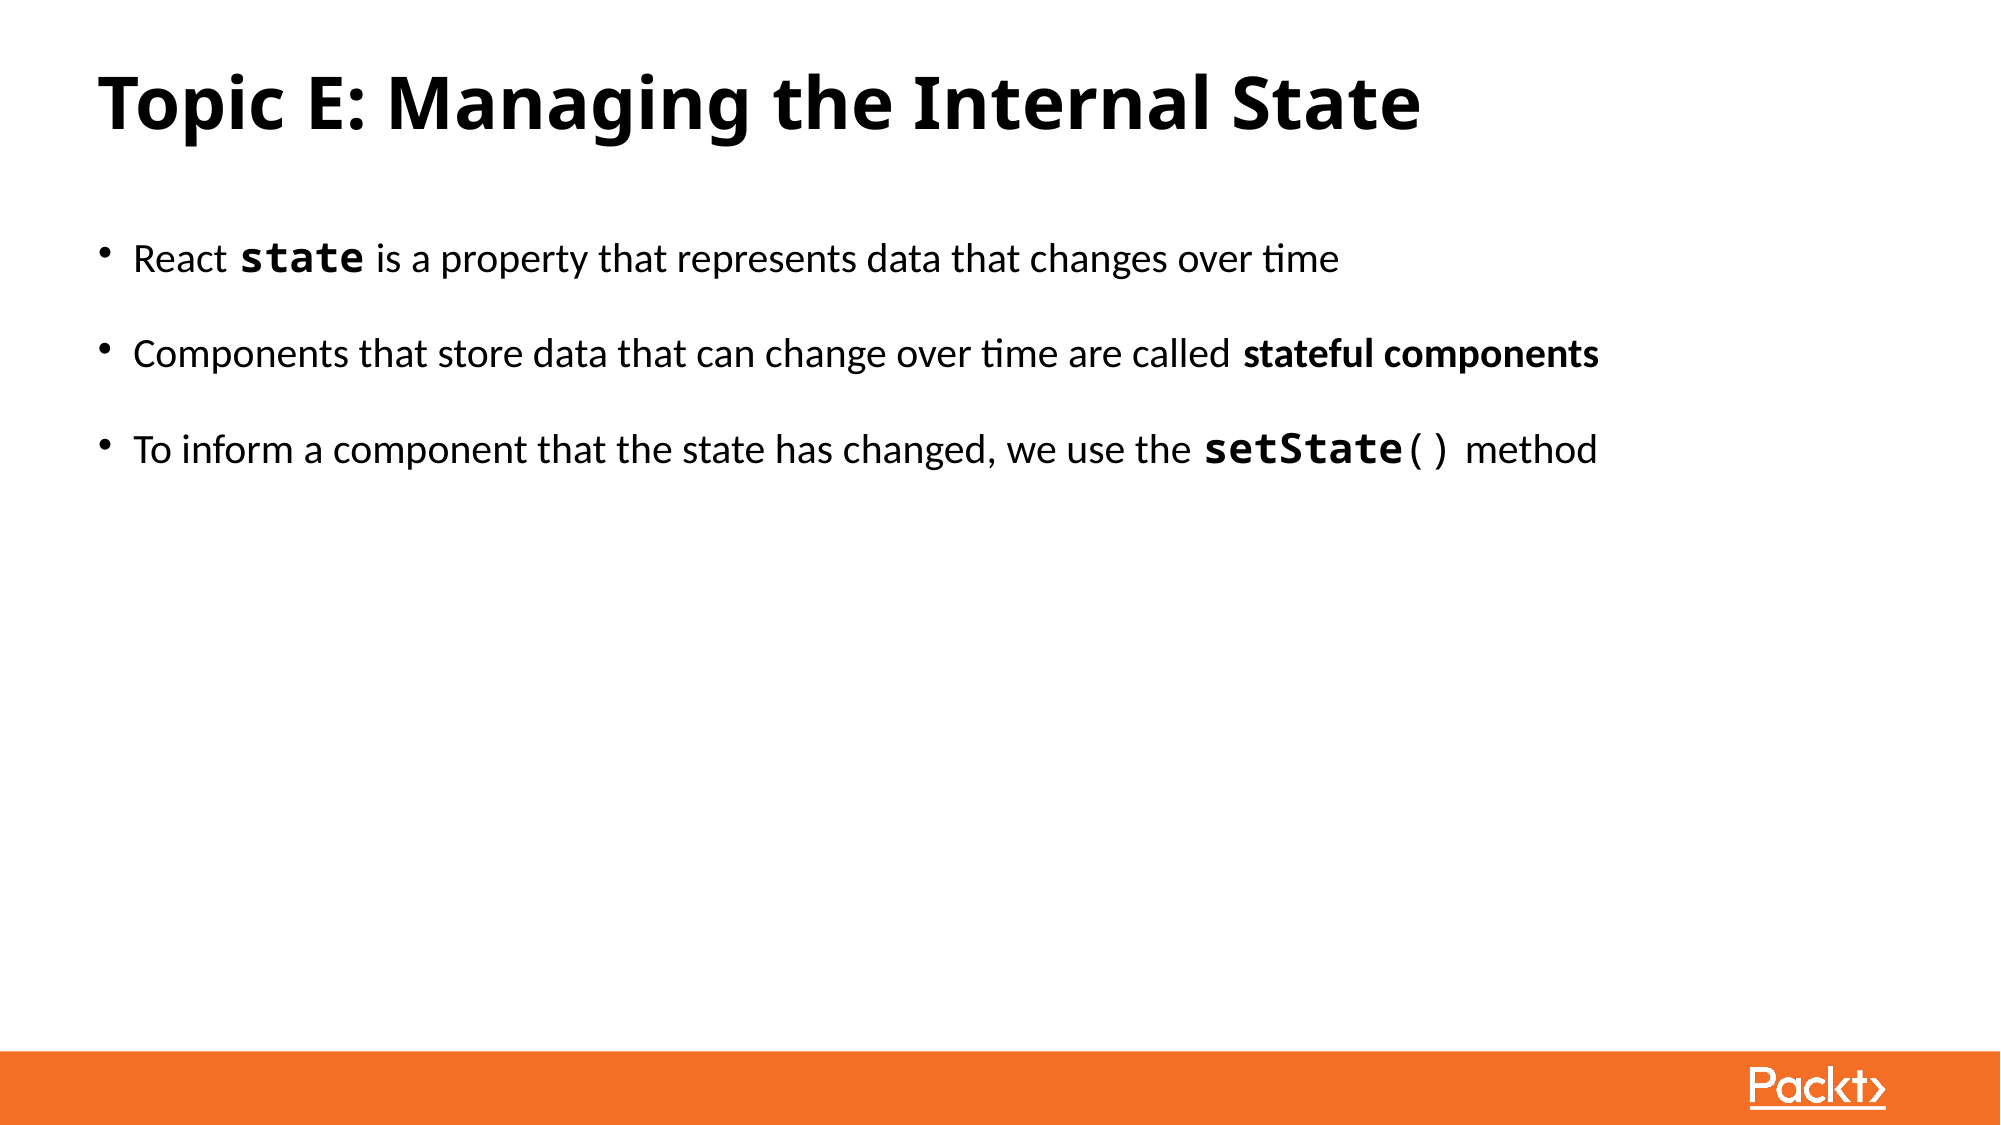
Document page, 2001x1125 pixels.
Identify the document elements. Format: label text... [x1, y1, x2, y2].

text_box Topic E: Managing the Internal State [83, 0, 1808, 197]
text_box React state is a property that represents data that changes over time Components that store data that can change over time are called stateful components To inform a component that the state has changed, we use the setState() method [83, 197, 1808, 590]
picture [1729, 1045, 1906, 1125]
